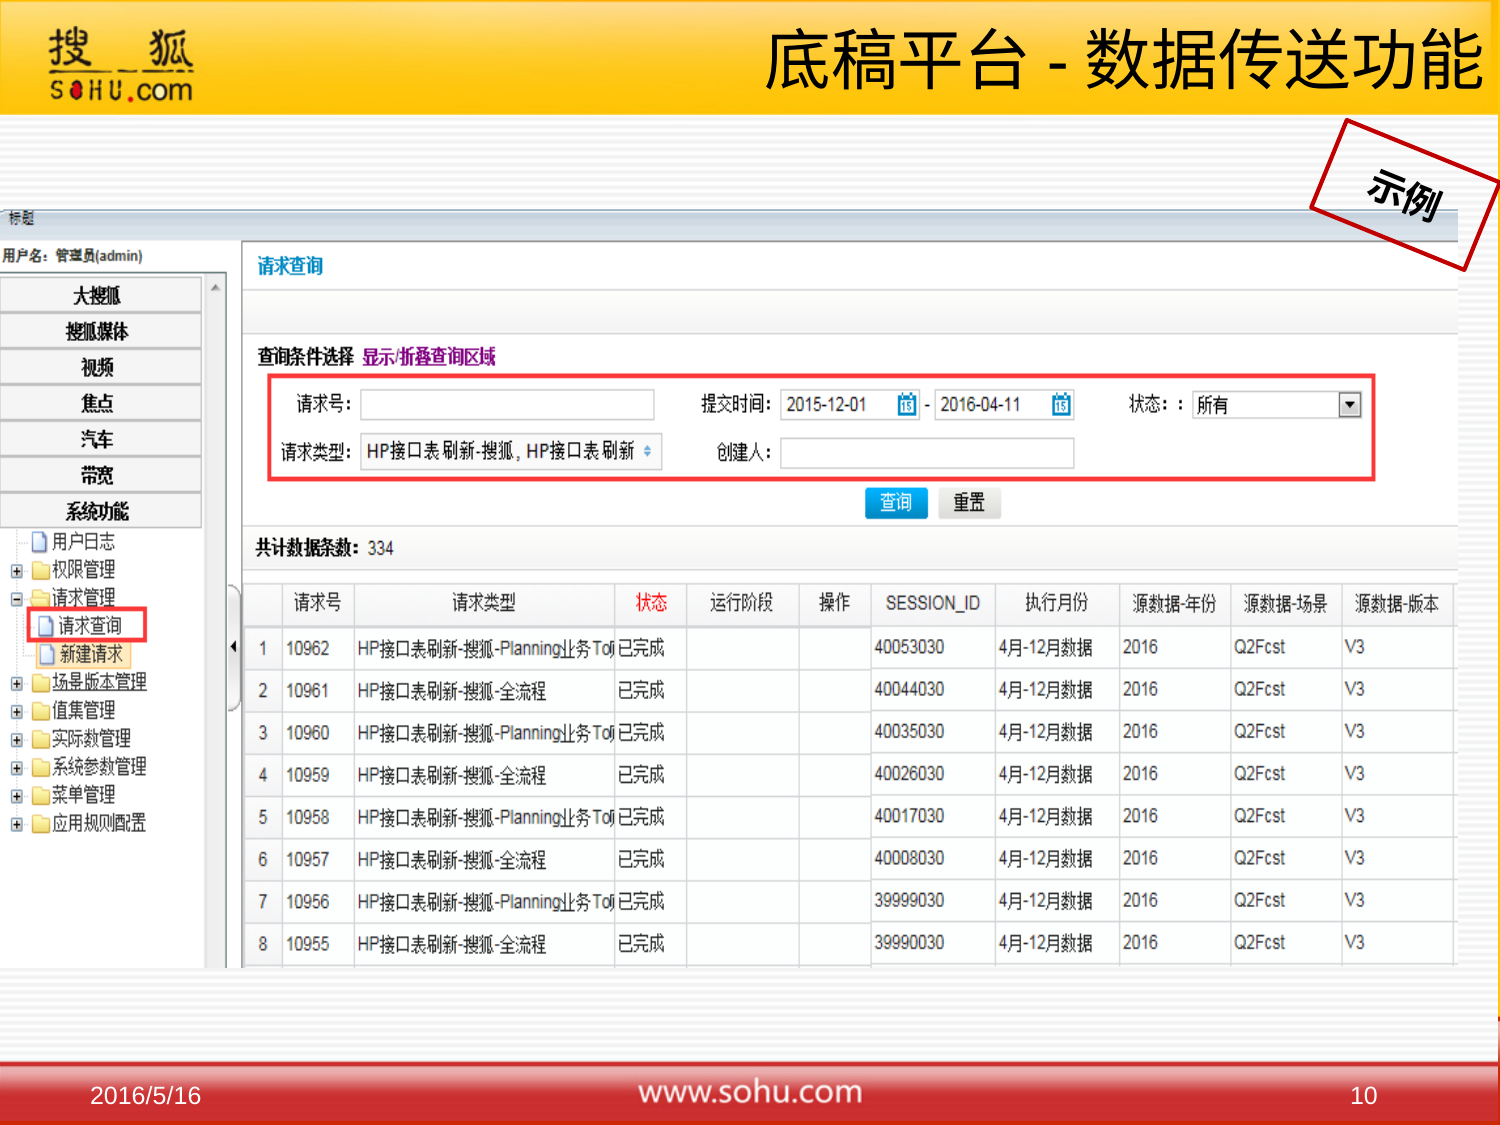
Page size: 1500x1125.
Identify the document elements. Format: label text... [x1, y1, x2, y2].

title 底稿平台-数据传送功能 [515, 0, 1500, 118]
picture [1350, 118, 1500, 179]
picture [0, 0, 1500, 1125]
slide_number 10 [1042, 1065, 1393, 1125]
text_box 示例 [1309, 118, 1500, 272]
